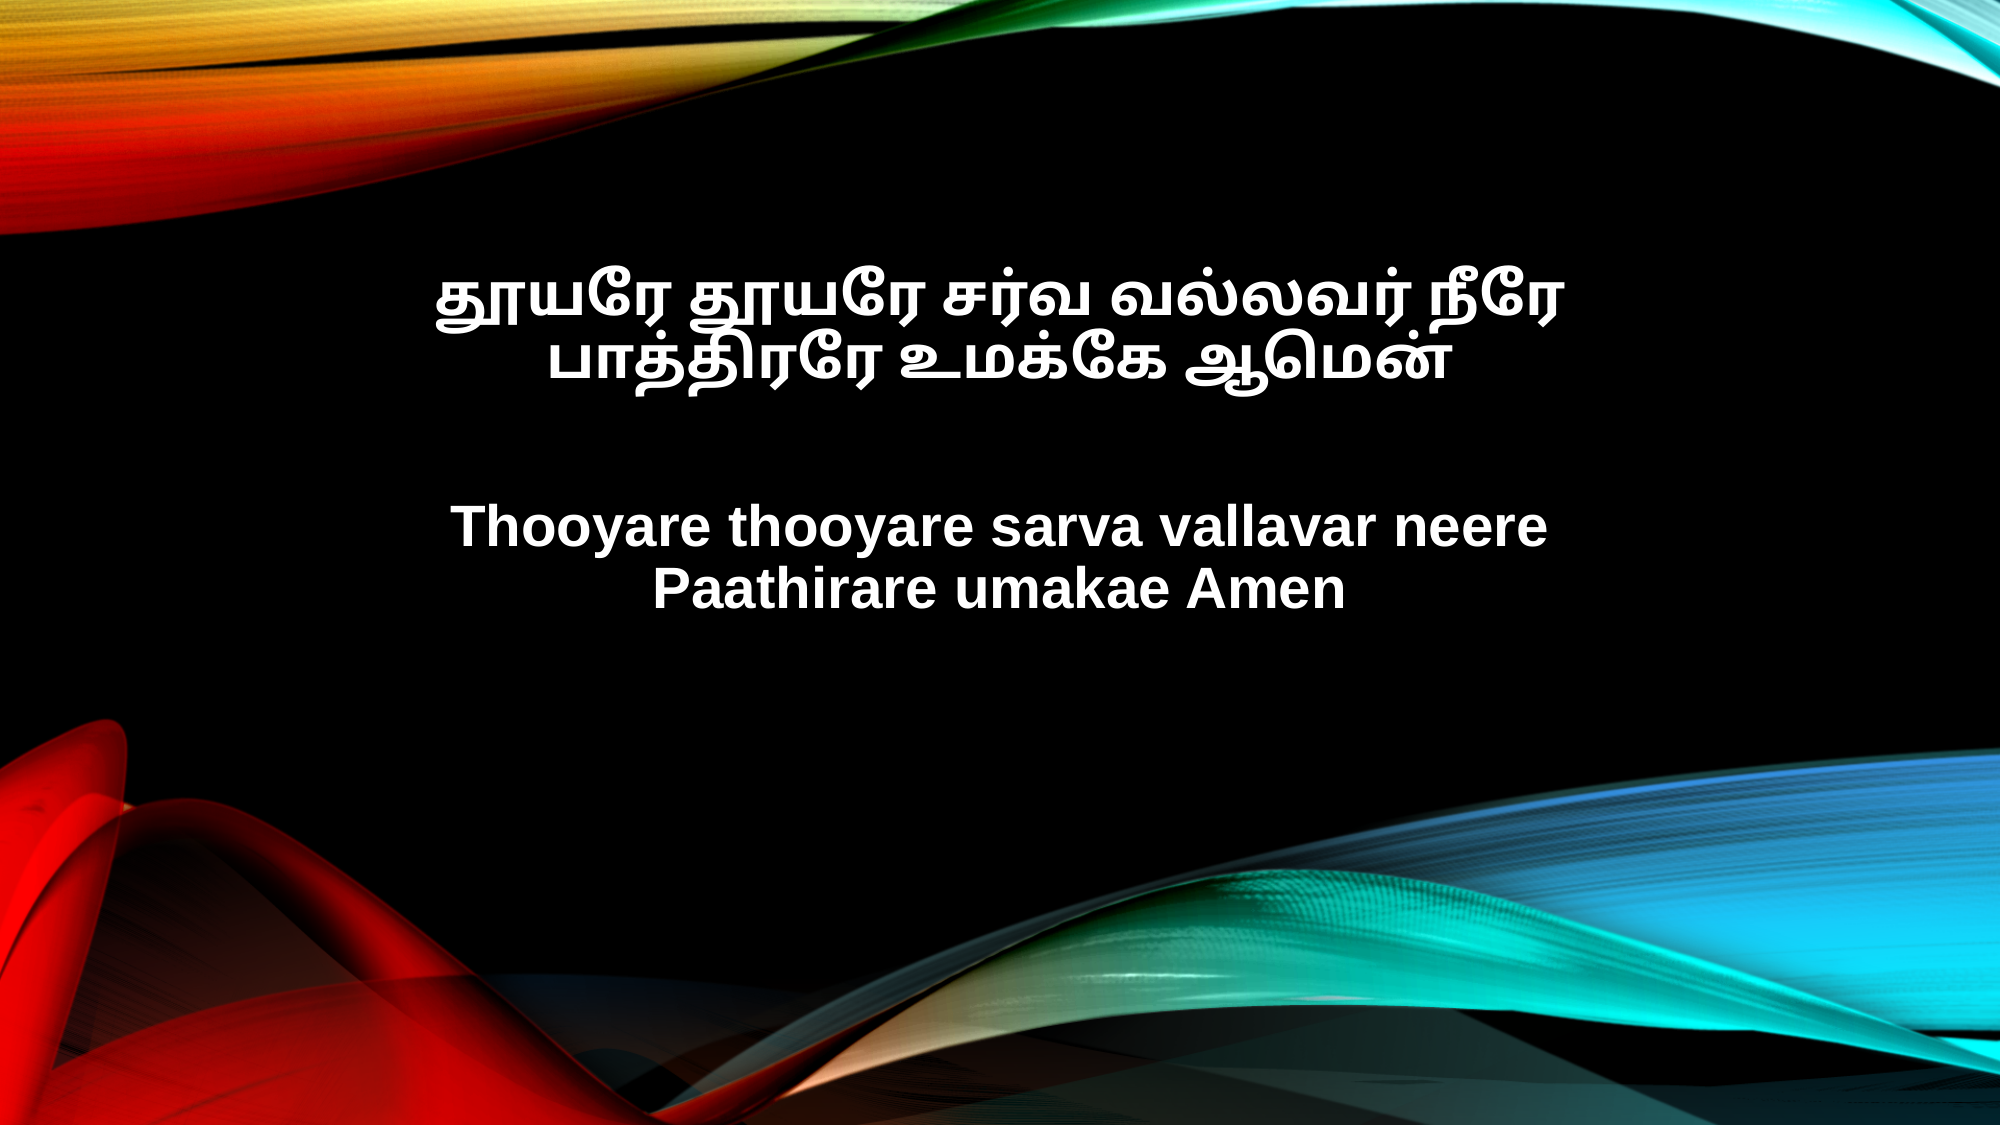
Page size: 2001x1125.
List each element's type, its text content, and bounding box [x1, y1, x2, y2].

subtitle தூயரே தூயரே சர்வ வல்லவர் நீரே பாத்திரரே உமக்கே ஆமென் Thooyare thooyare sarva vallavar neere Paathirare umakae Amen [0, 0, 2000, 1125]
